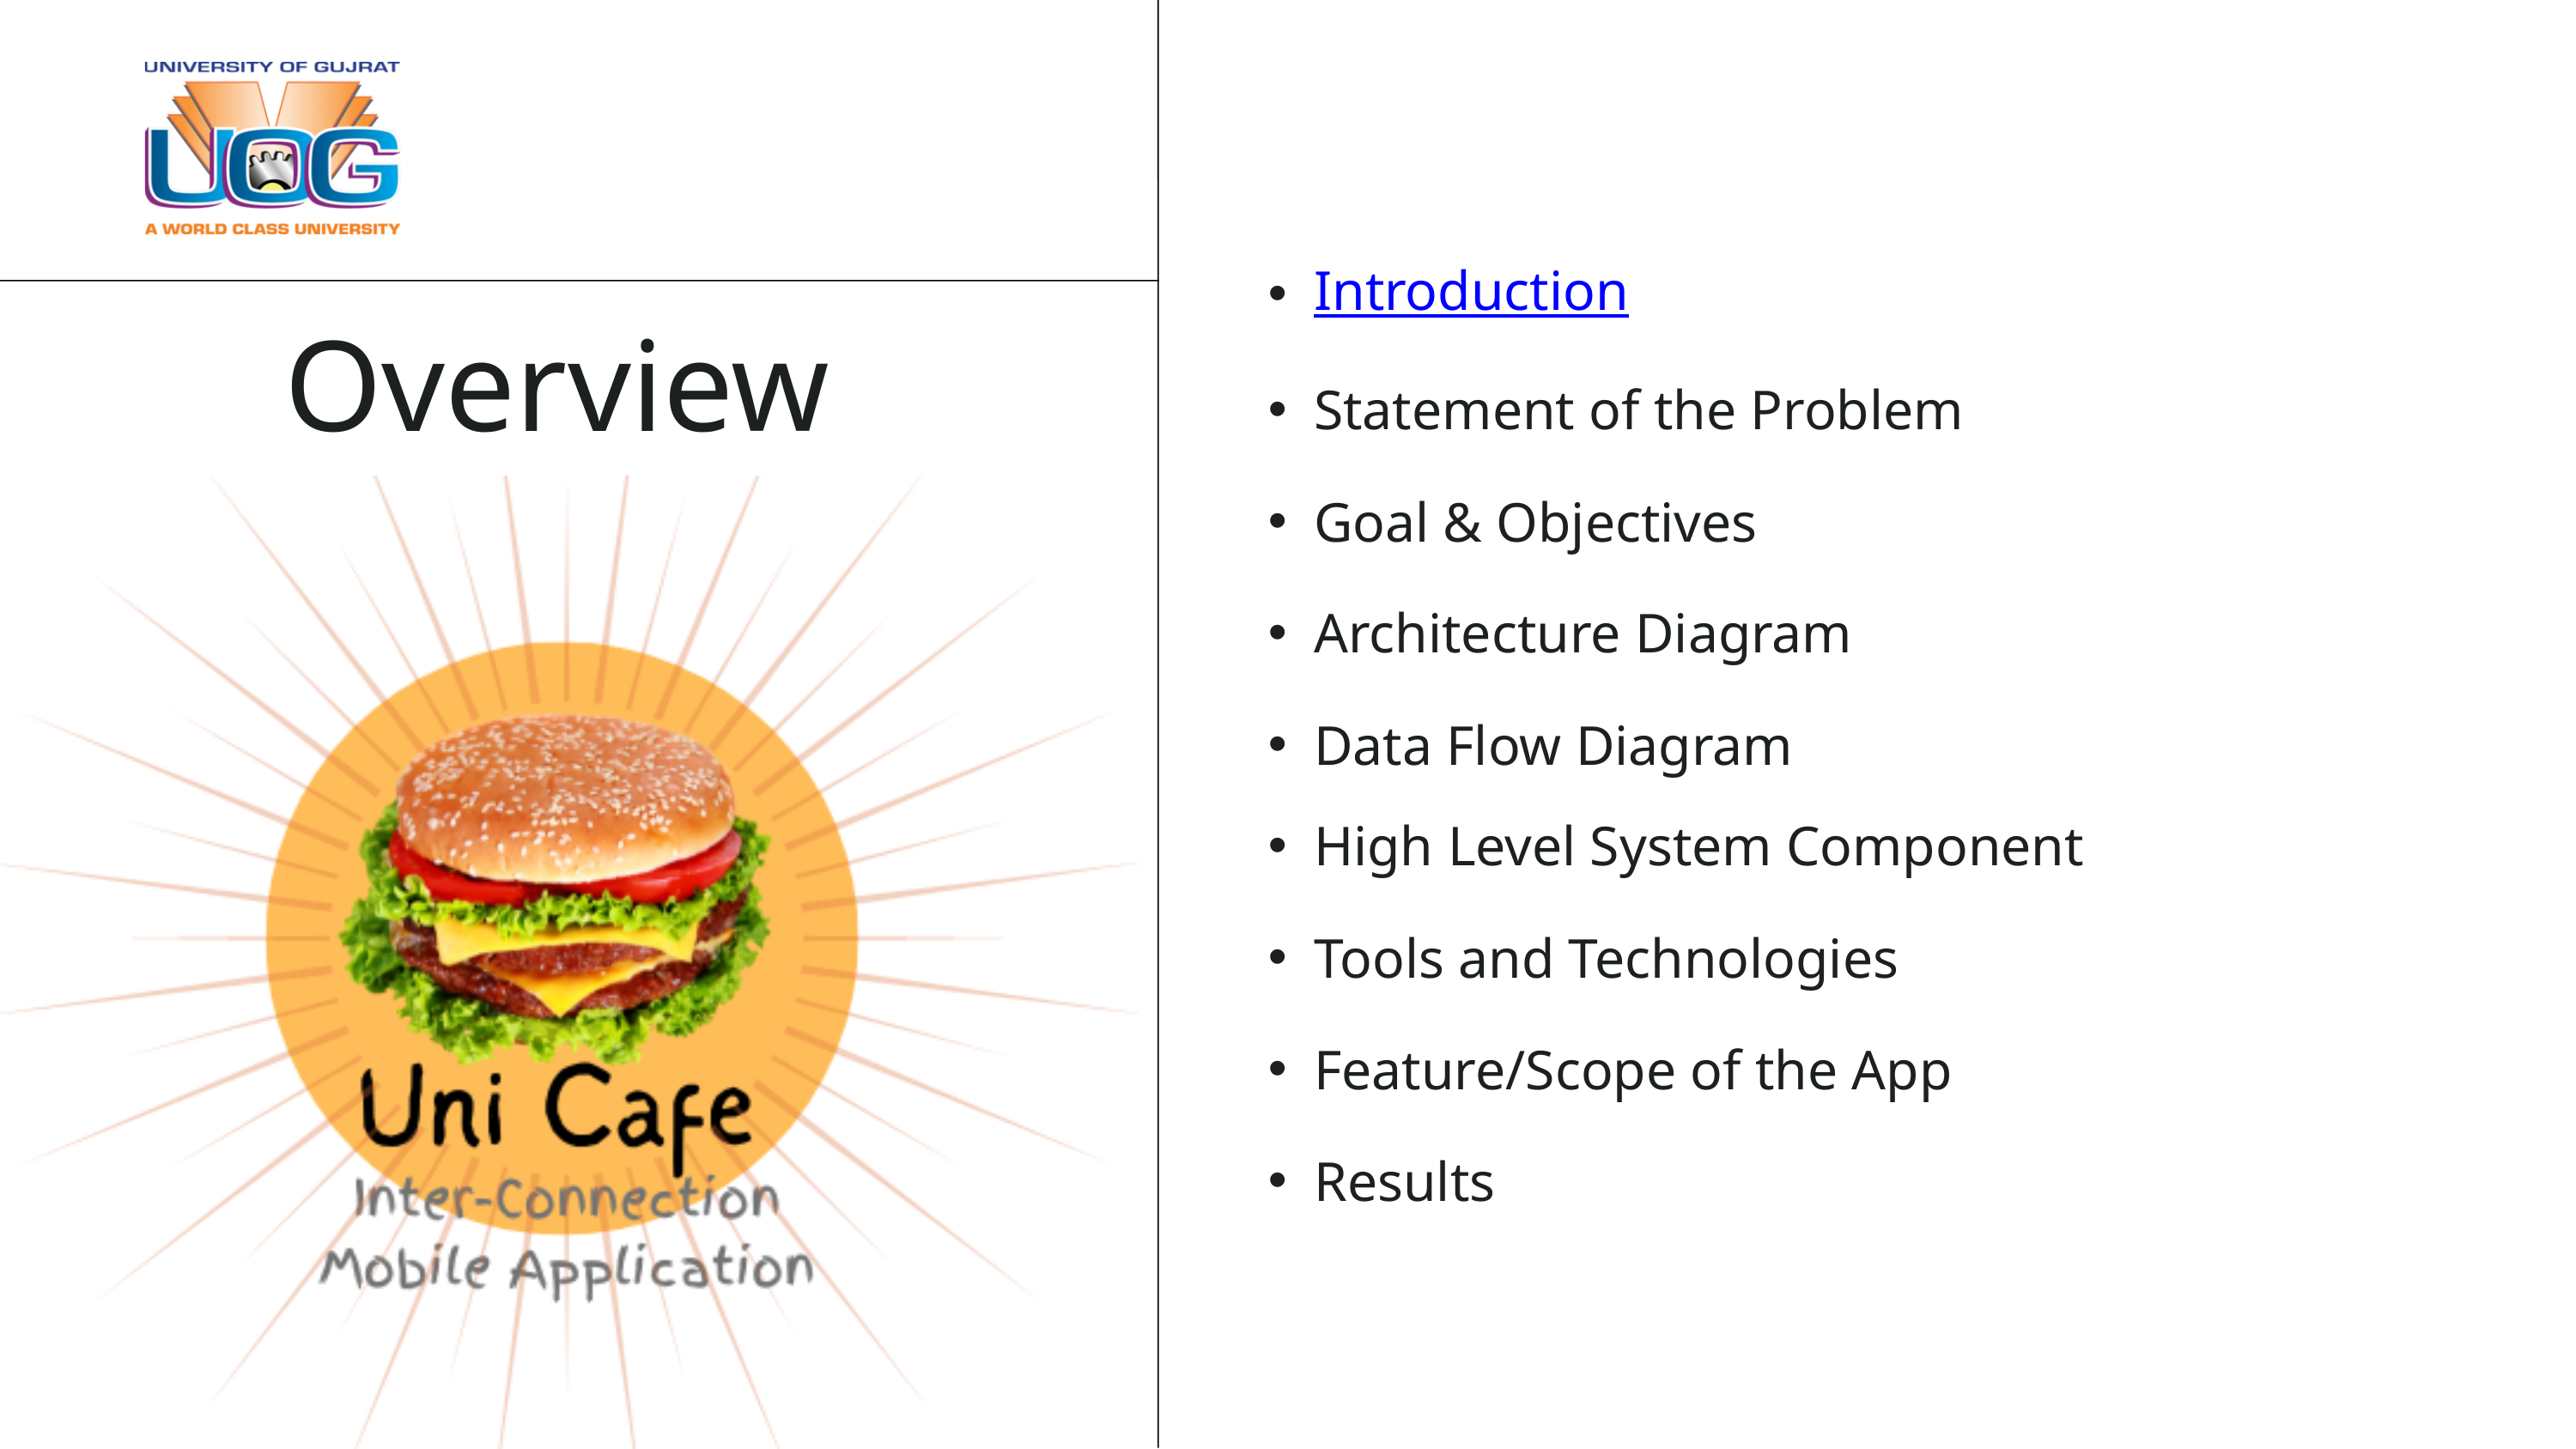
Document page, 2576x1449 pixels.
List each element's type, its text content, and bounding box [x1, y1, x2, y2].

text_box Architecture Diagram [1222, 556, 2576, 664]
text_box Feature/Scope of the App [1222, 992, 2576, 1100]
text_box Overview [144, 306, 969, 457]
text_box [144, 62, 401, 234]
text_box Tools and Technologies [1222, 881, 2576, 989]
text_box Goal & Objectives [1222, 445, 2576, 553]
text_box High Level System Component [1222, 776, 2576, 877]
text_box Results [1222, 1104, 2576, 1212]
text_box [0, 476, 1139, 1449]
text_box Data Flow Diagram [1222, 668, 2576, 776]
text_box Statement of the Problem [1222, 333, 2576, 441]
text_box Introduction [1222, 221, 2576, 330]
